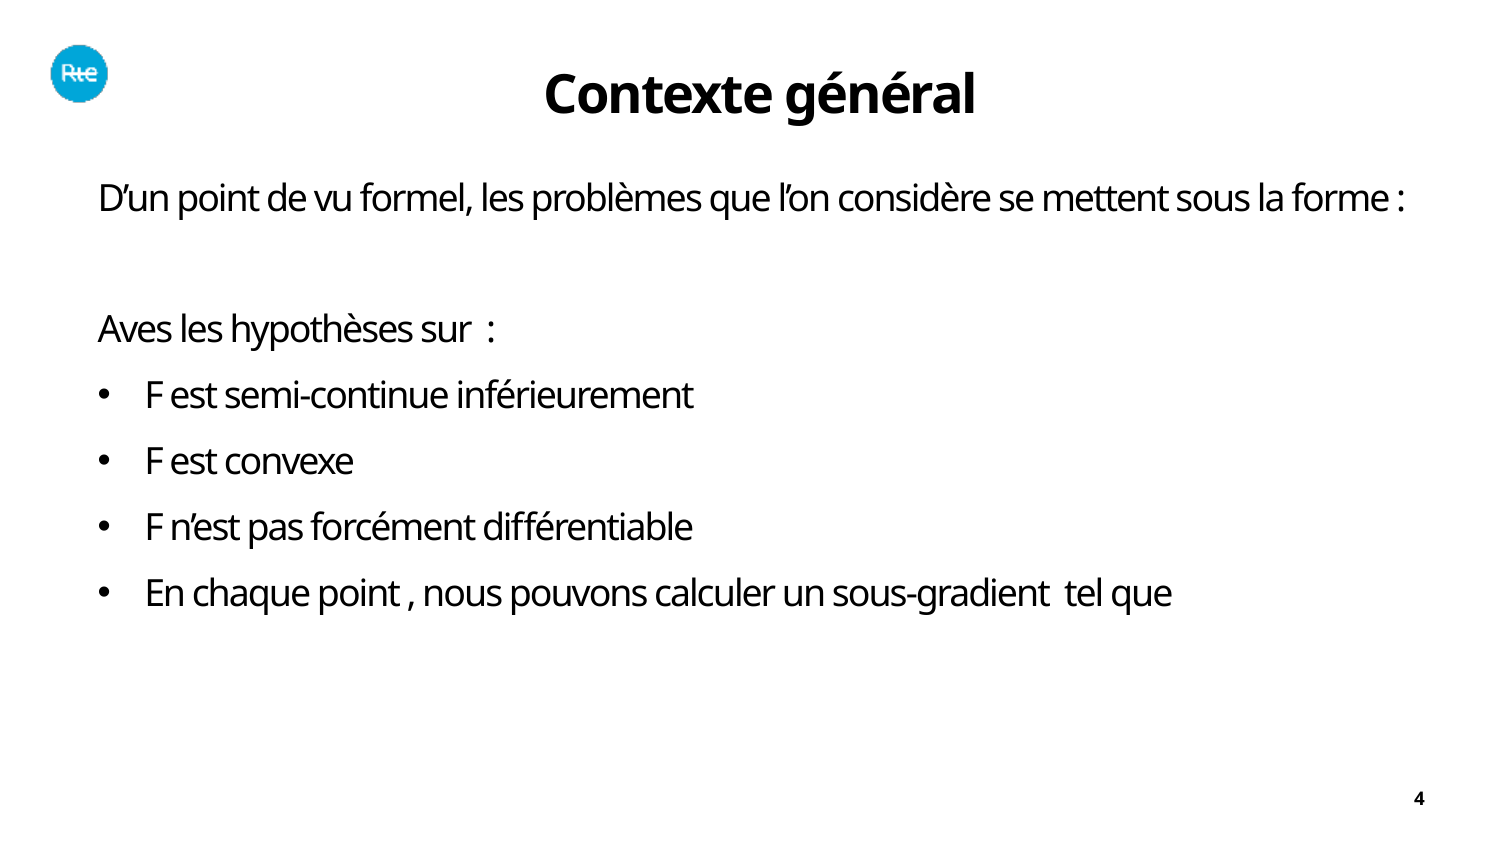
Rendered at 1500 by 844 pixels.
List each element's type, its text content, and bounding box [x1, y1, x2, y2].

slide_number 4 [1074, 787, 1425, 813]
picture [34, 28, 125, 120]
picture [62, 65, 97, 81]
list Contexte général [97, 59, 1425, 126]
